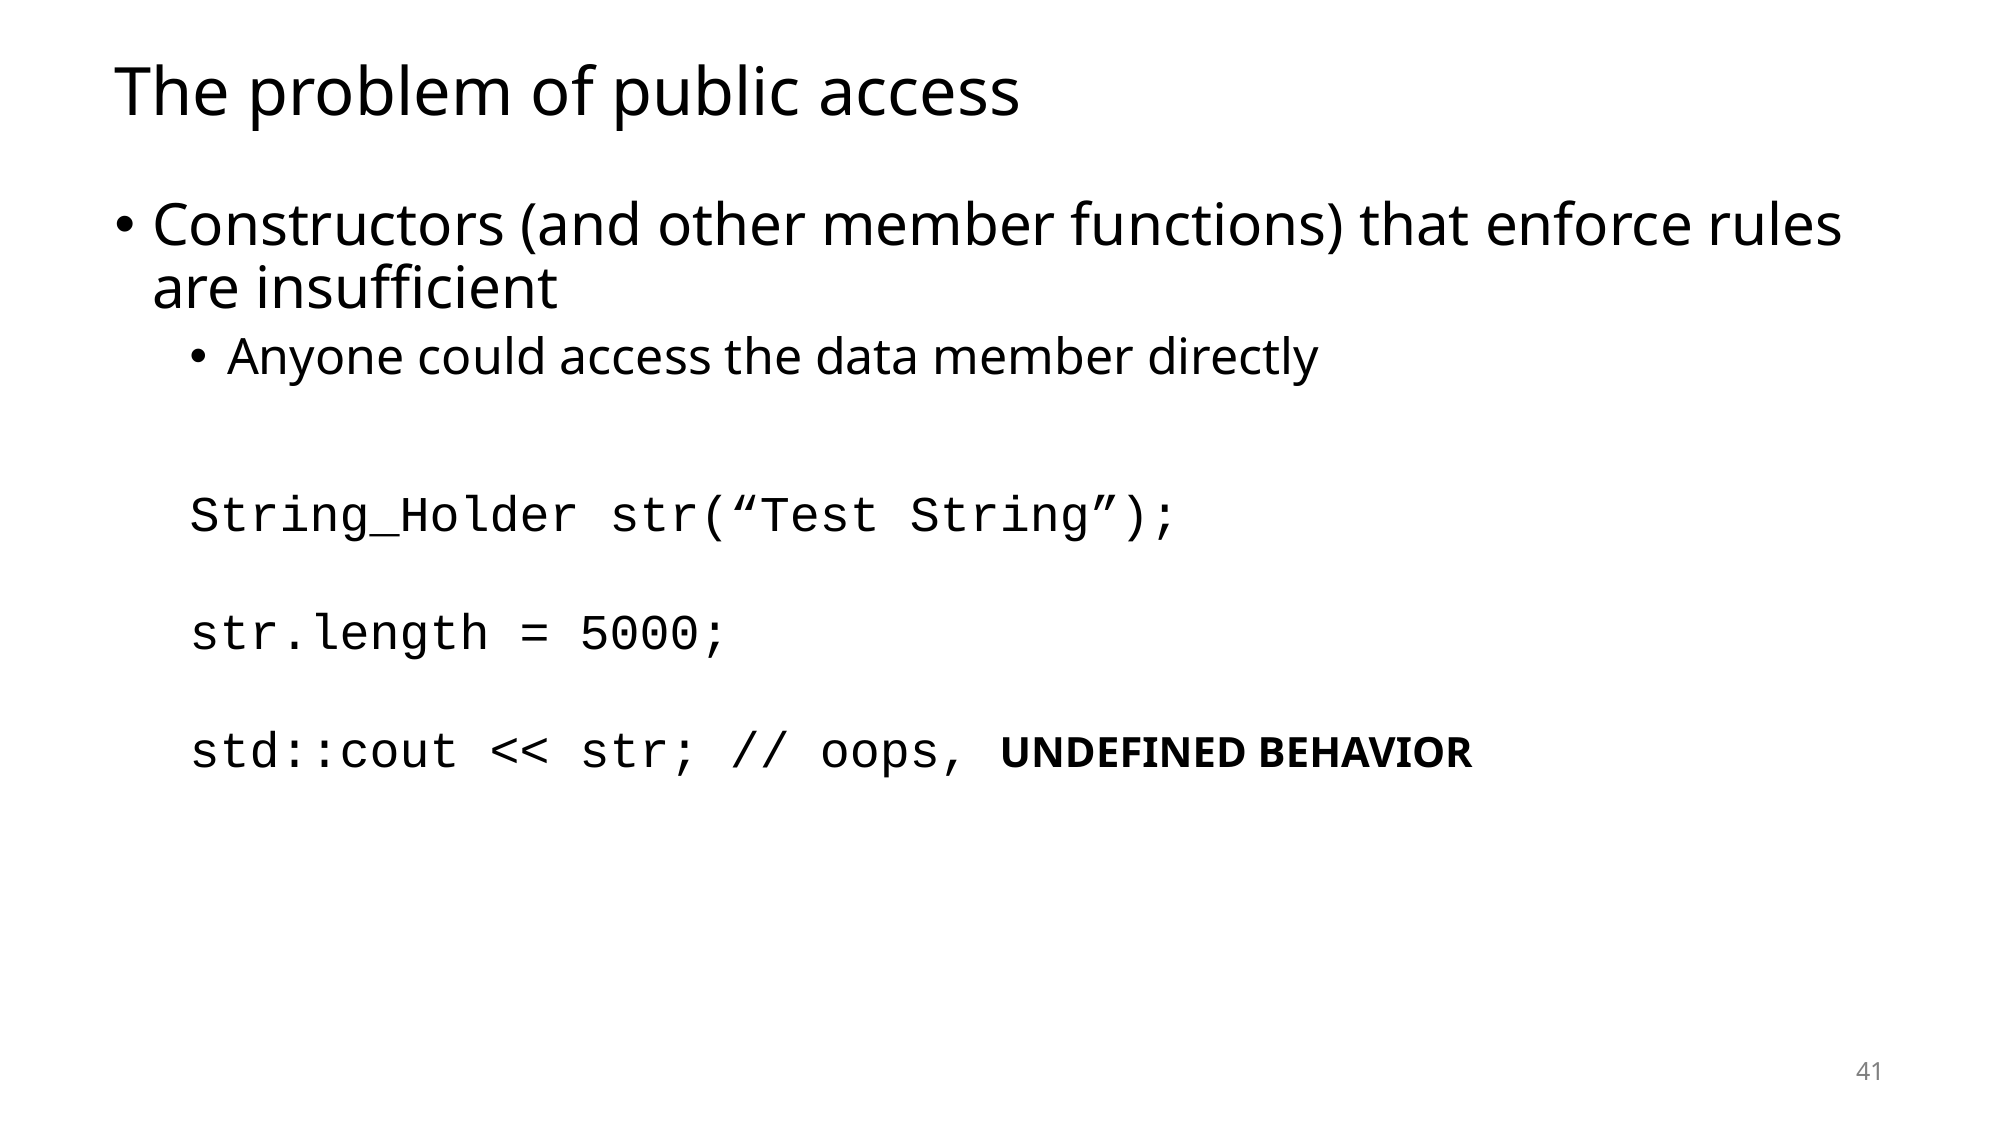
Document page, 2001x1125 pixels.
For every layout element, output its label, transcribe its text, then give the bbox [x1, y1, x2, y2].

slide_number 41 [1749, 1042, 1900, 1103]
title The problem of public access [99, 37, 1900, 150]
list Constructors (and other member functions) that enforce rules are insufficient Anyone could access the data member directly String_Holder str(“Test String”); str.length = 5000; std::cout << str; // oops, UNDEFINED BEHAVIOR [99, 187, 1900, 1013]
